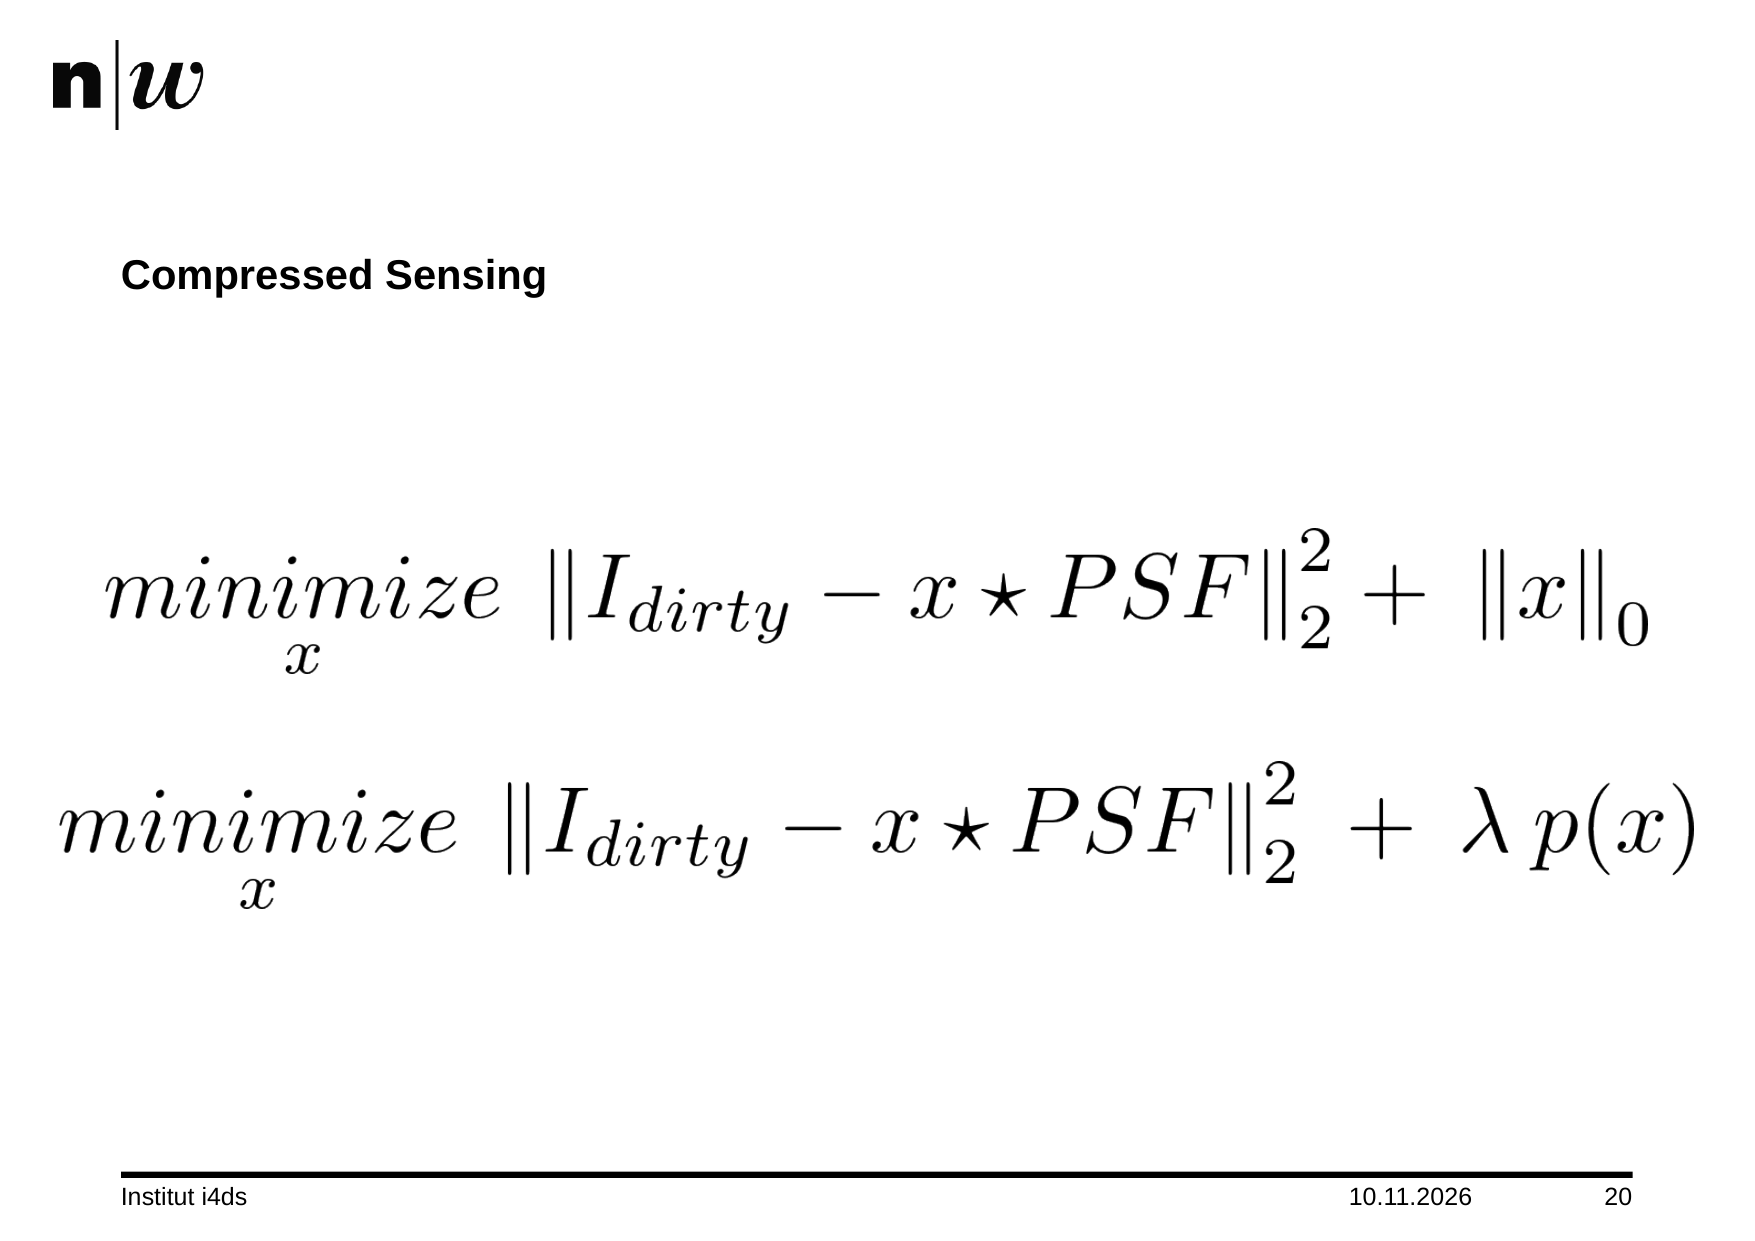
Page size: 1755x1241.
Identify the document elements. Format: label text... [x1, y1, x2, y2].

title Compressed Sensing [120, 247, 1633, 307]
picture [53, 40, 204, 130]
slide_number 20 [1490, 1180, 1633, 1211]
picture [105, 528, 1648, 675]
picture [59, 761, 1694, 910]
footer Institut i4ds [120, 1180, 1349, 1211]
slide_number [1349, 1180, 1490, 1211]
